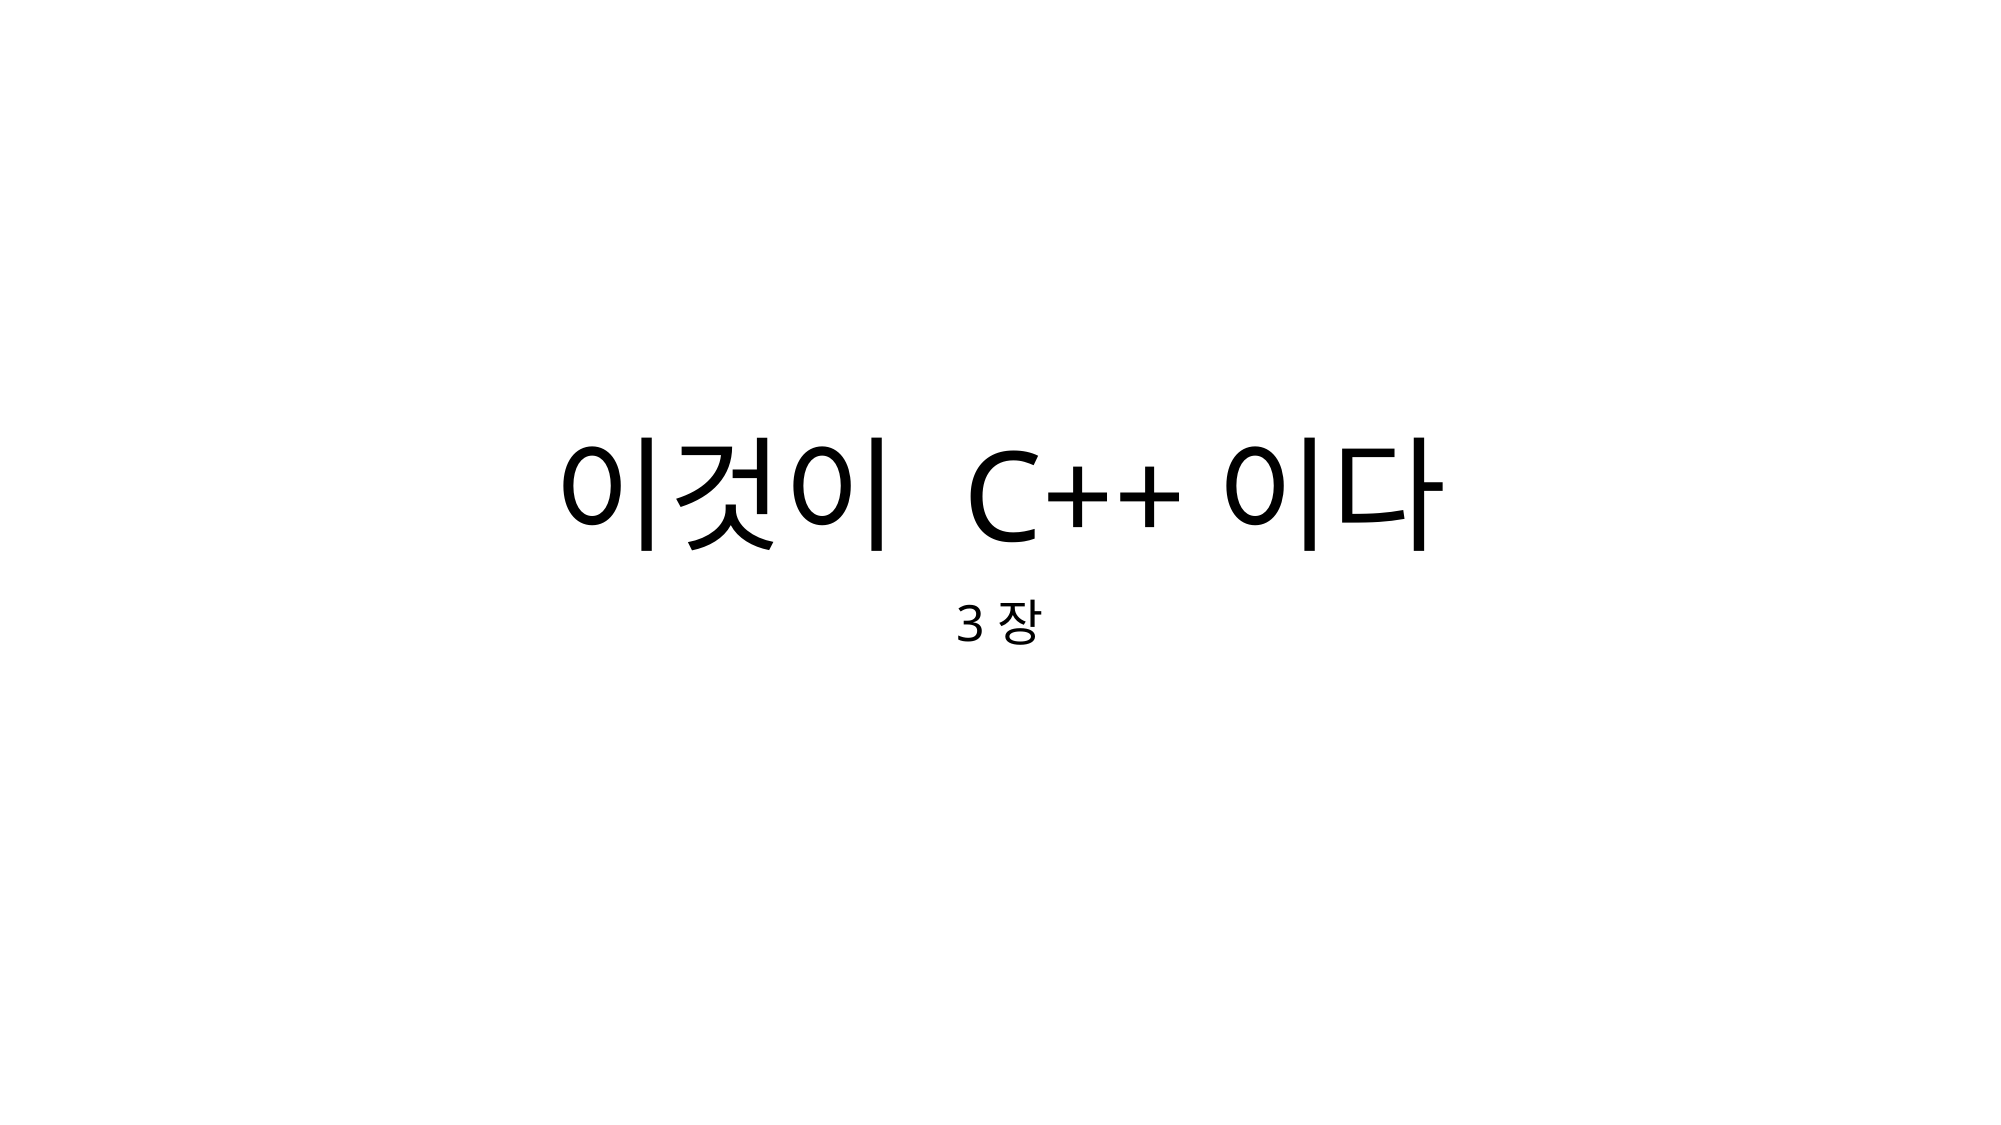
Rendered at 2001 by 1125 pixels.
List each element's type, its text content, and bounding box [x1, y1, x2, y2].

title 이것이 C++이다 [249, 184, 1750, 576]
subtitle 3장 [249, 590, 1750, 863]
